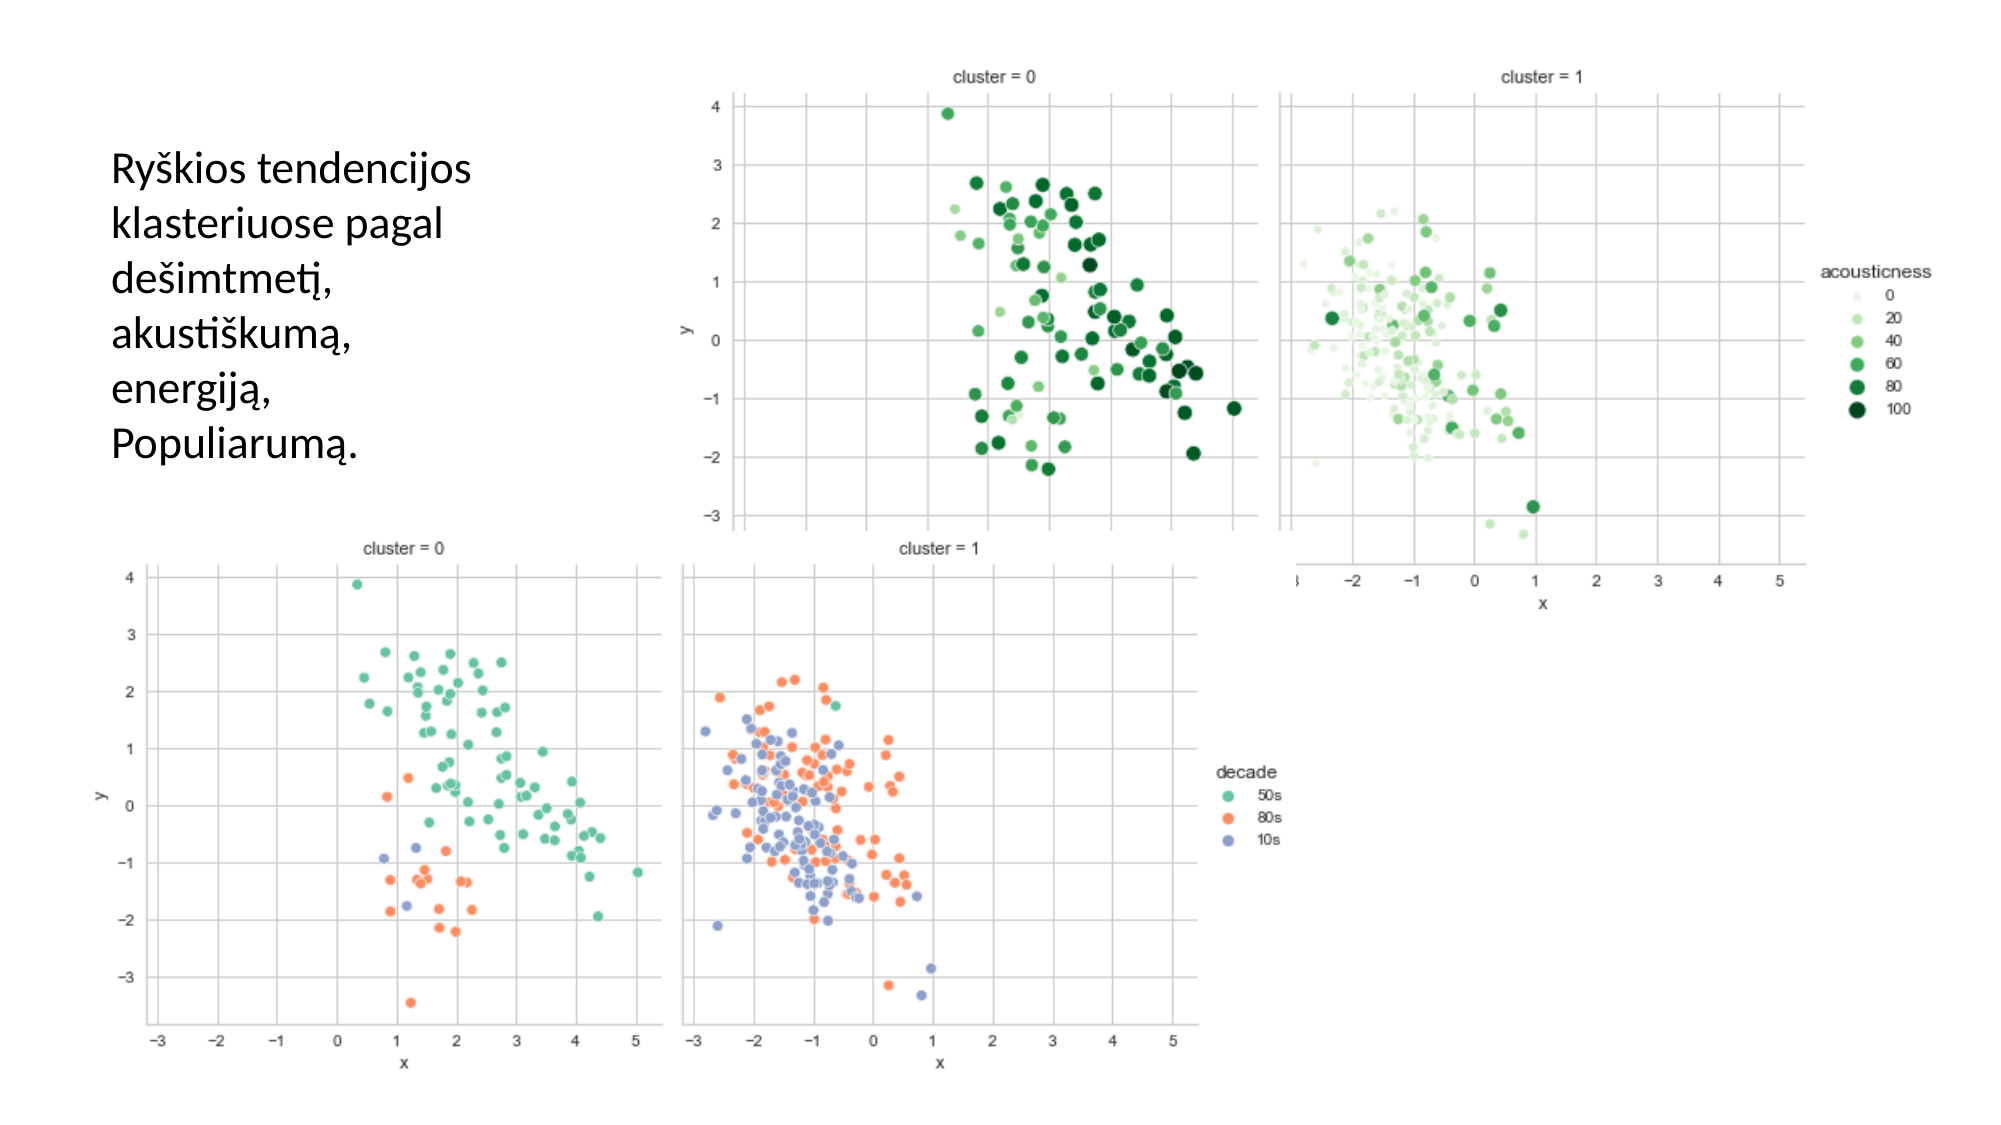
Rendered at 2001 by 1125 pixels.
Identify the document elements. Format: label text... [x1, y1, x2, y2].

text_box Ryškios tendencijos klasteriuose pagal dešimtmetį, akustiškumą, energiją, Populiarumą. [96, 75, 625, 475]
picture [83, 531, 1296, 1083]
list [668, 59, 1946, 624]
